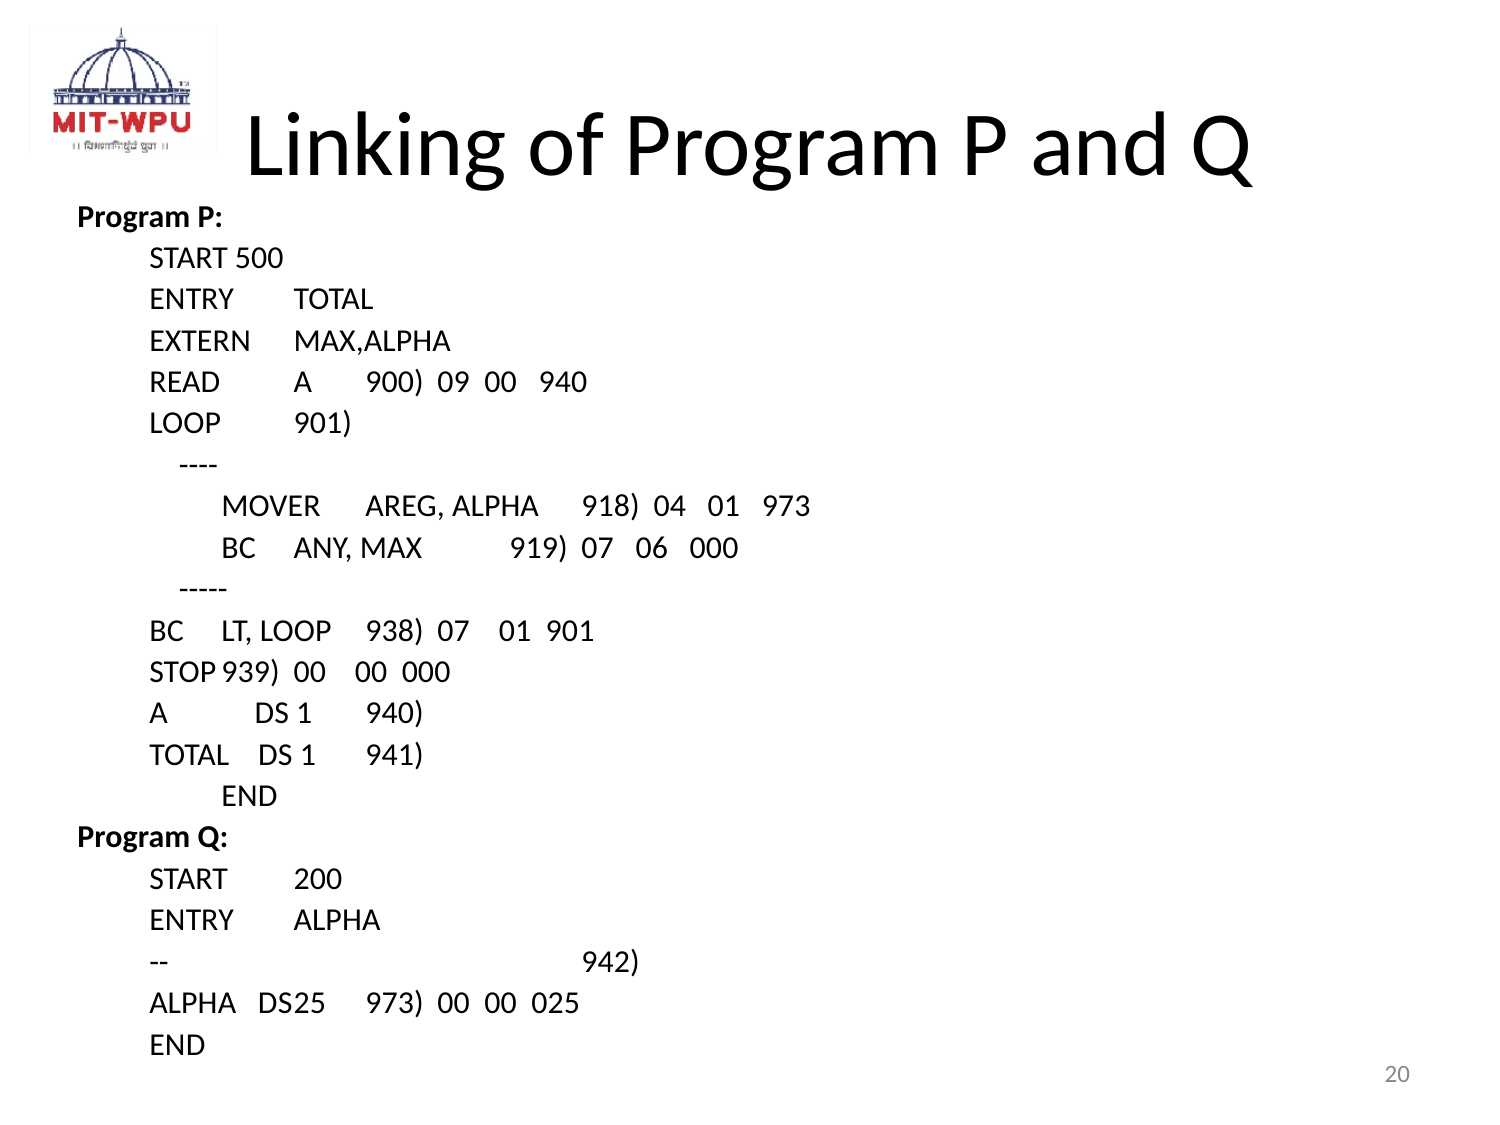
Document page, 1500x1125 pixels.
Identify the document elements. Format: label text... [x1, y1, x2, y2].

slide_number 20 [1074, 1042, 1425, 1103]
picture [29, 25, 218, 155]
title Linking of Program P and Q [75, 45, 1425, 187]
list Program P: START 500 ENTRY TOTAL EXTERN MAX,ALPHA READ A 900) 09 00 940 LOOP 901) ---- MOVER AREG, ALPHA 918) 04 01 973 BC ANY, MAX 919) 07 06 000 ----- BC LT, LOOP 938) 07 01 901 STOP 939) 00 00 000 A DS 1 940) TOTAL DS 1 941) END Program Q: START 200 ENTRY ALPHA -- 942) ALPHA DS 25 973) 00 00 025 END [62, 187, 1475, 1075]
